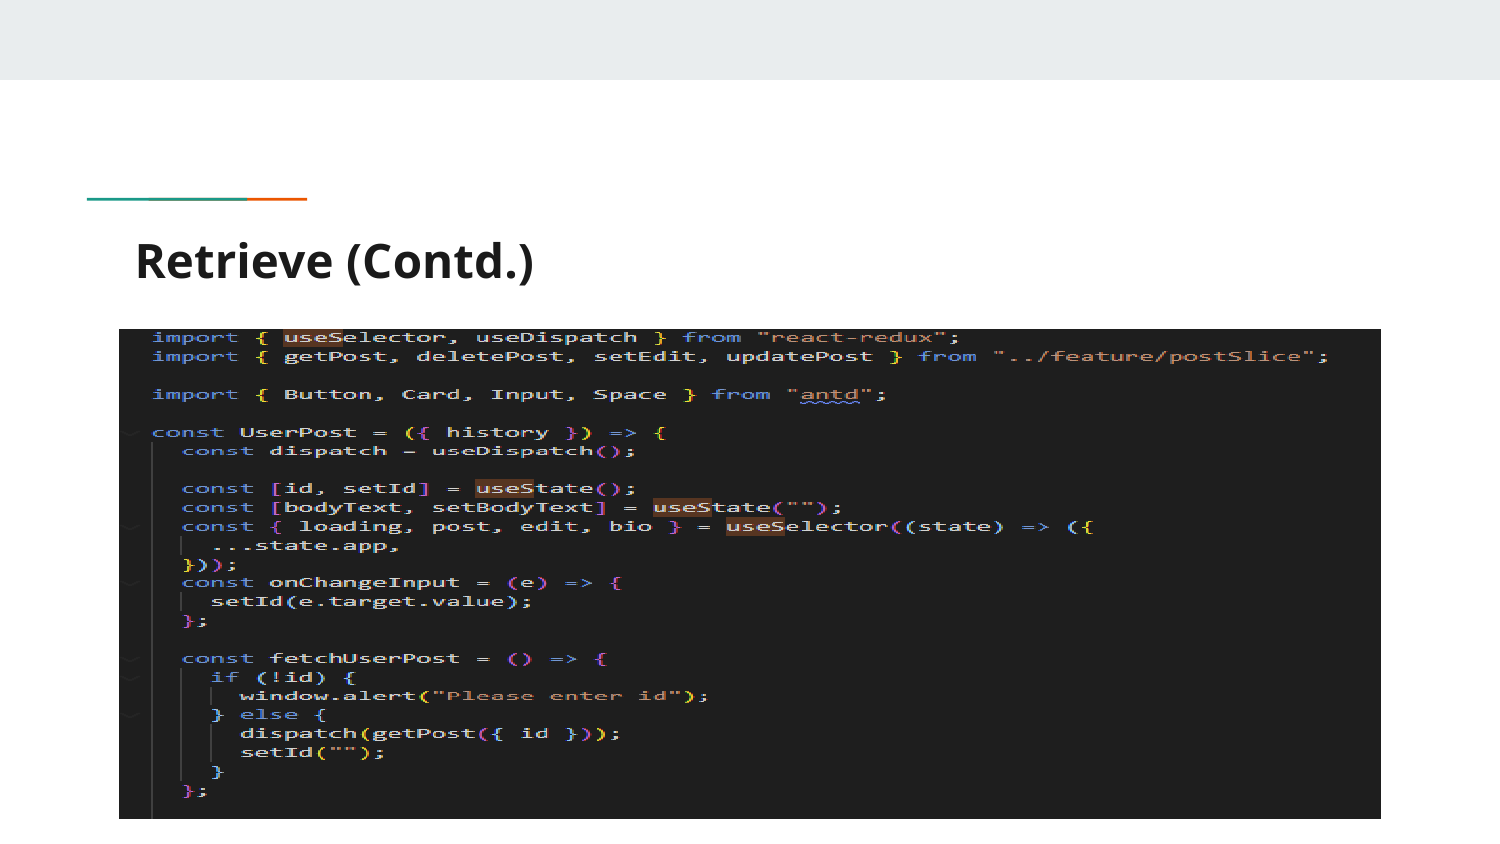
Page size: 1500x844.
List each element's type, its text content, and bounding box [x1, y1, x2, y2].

picture [119, 328, 1382, 819]
title Retrieve (Contd.) [119, 216, 1381, 305]
